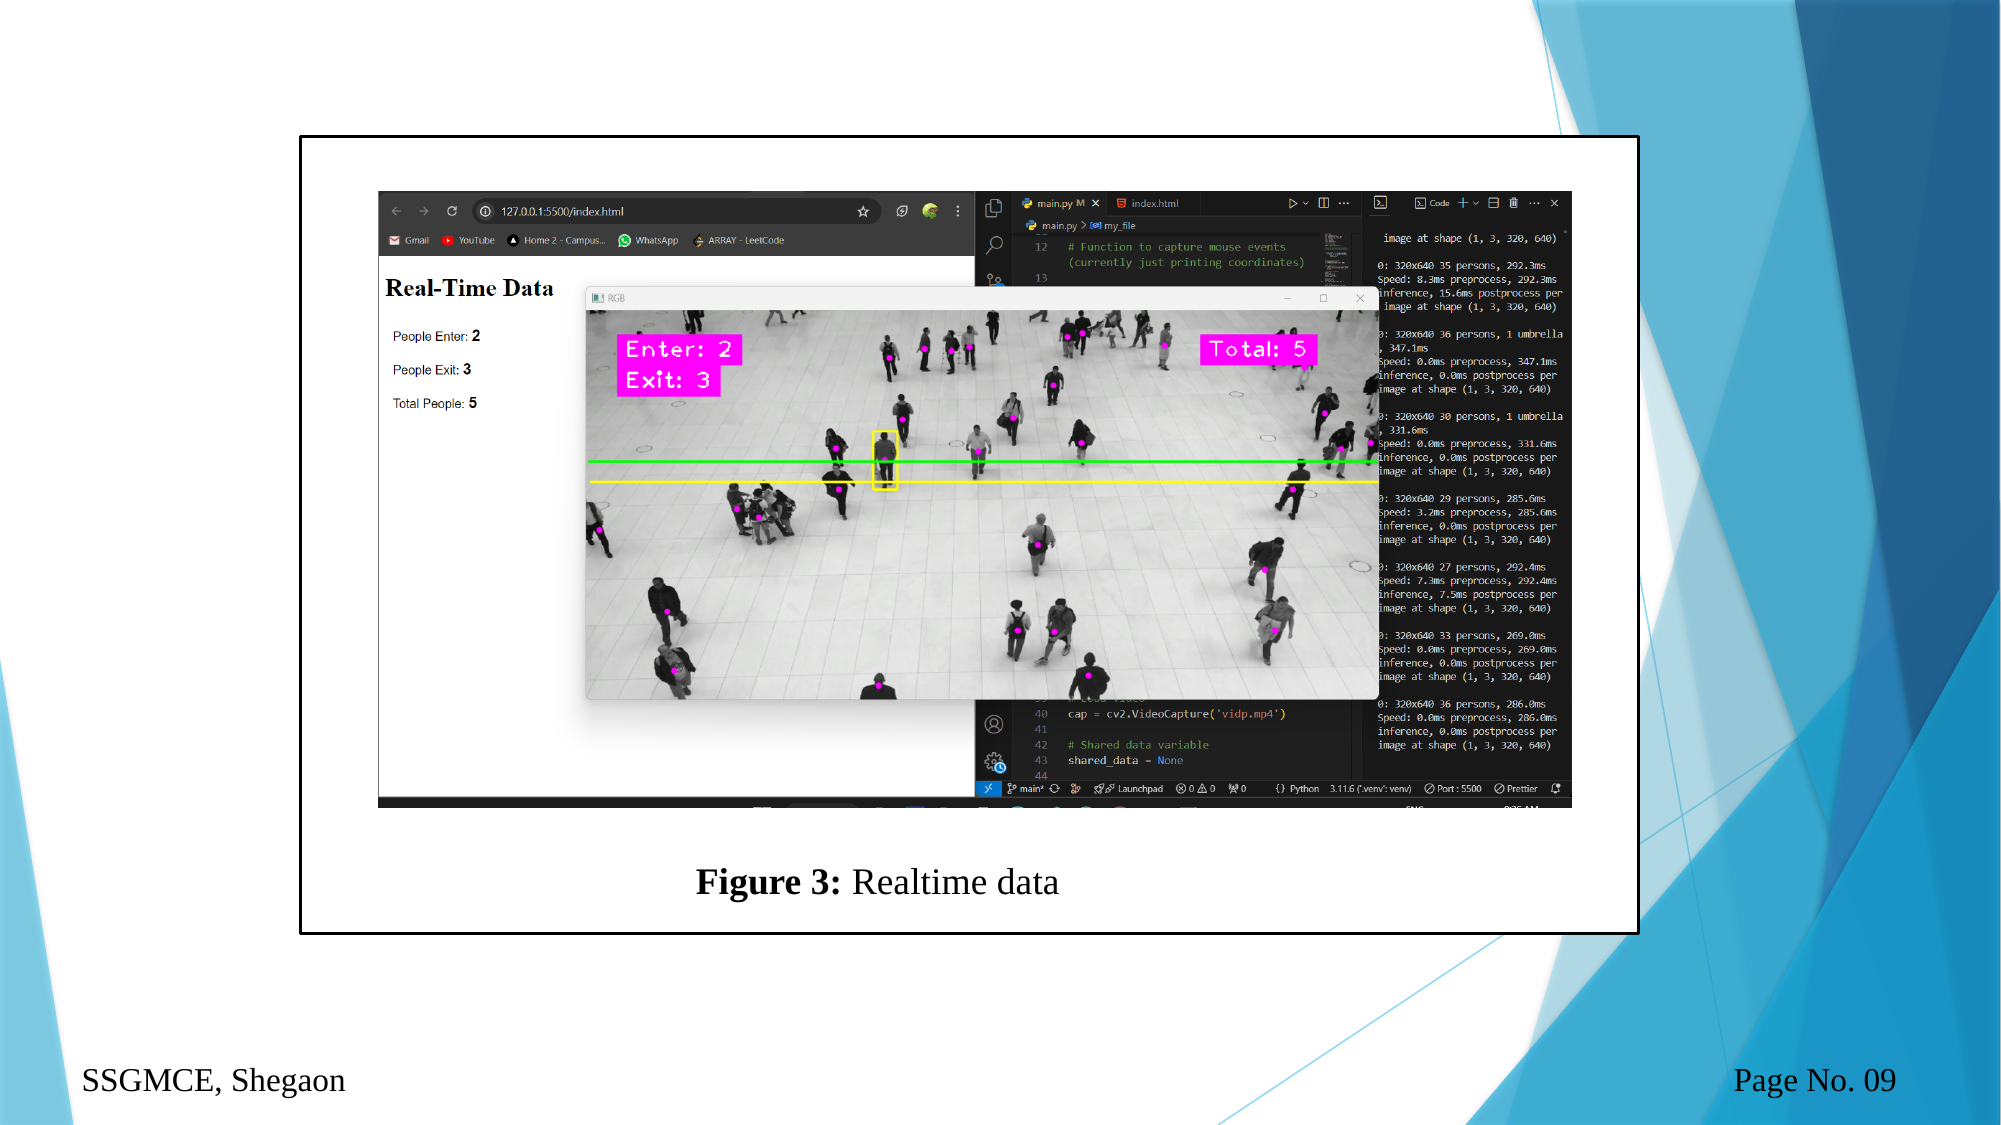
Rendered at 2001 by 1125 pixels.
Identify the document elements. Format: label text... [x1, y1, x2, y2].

text_box [299, 135, 1640, 935]
picture [377, 190, 1573, 808]
text_box Page No. 09 [1718, 1050, 1969, 1106]
text_box SSGMCE, Shegaon [66, 1050, 409, 1106]
text_box Figure 3: Realtime data [681, 849, 1274, 910]
